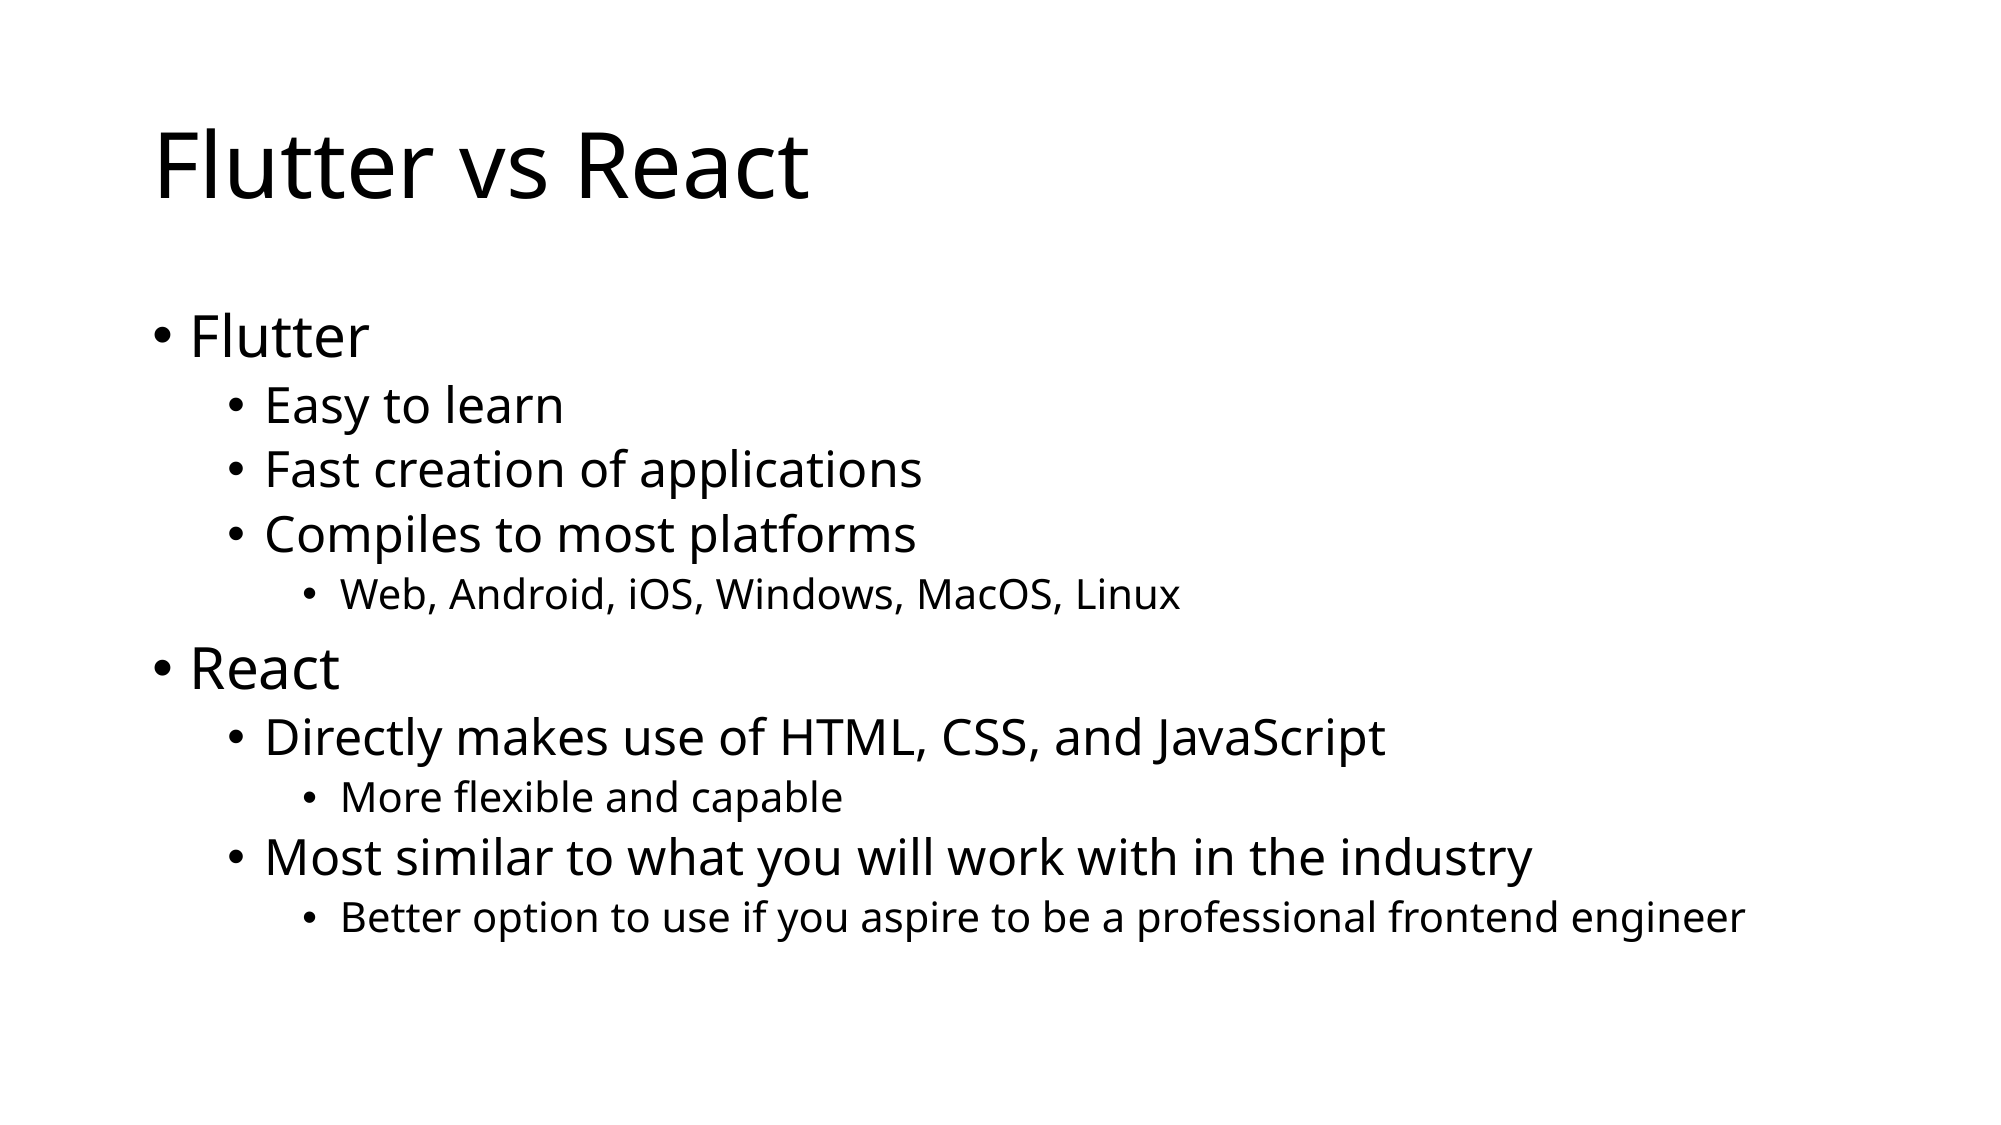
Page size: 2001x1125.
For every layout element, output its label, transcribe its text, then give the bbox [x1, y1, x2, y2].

title Flutter vs React [137, 59, 1863, 278]
list Flutter Easy to learn Fast creation of applications Compiles to most platforms Web, Android, iOS, Windows, MacOS, Linux React Directly makes use of HTML, CSS, and JavaScript More flexible and capable Most similar to what you will work with in the industry Better option to use if you aspire to be a professional frontend engineer [137, 299, 1863, 1014]
